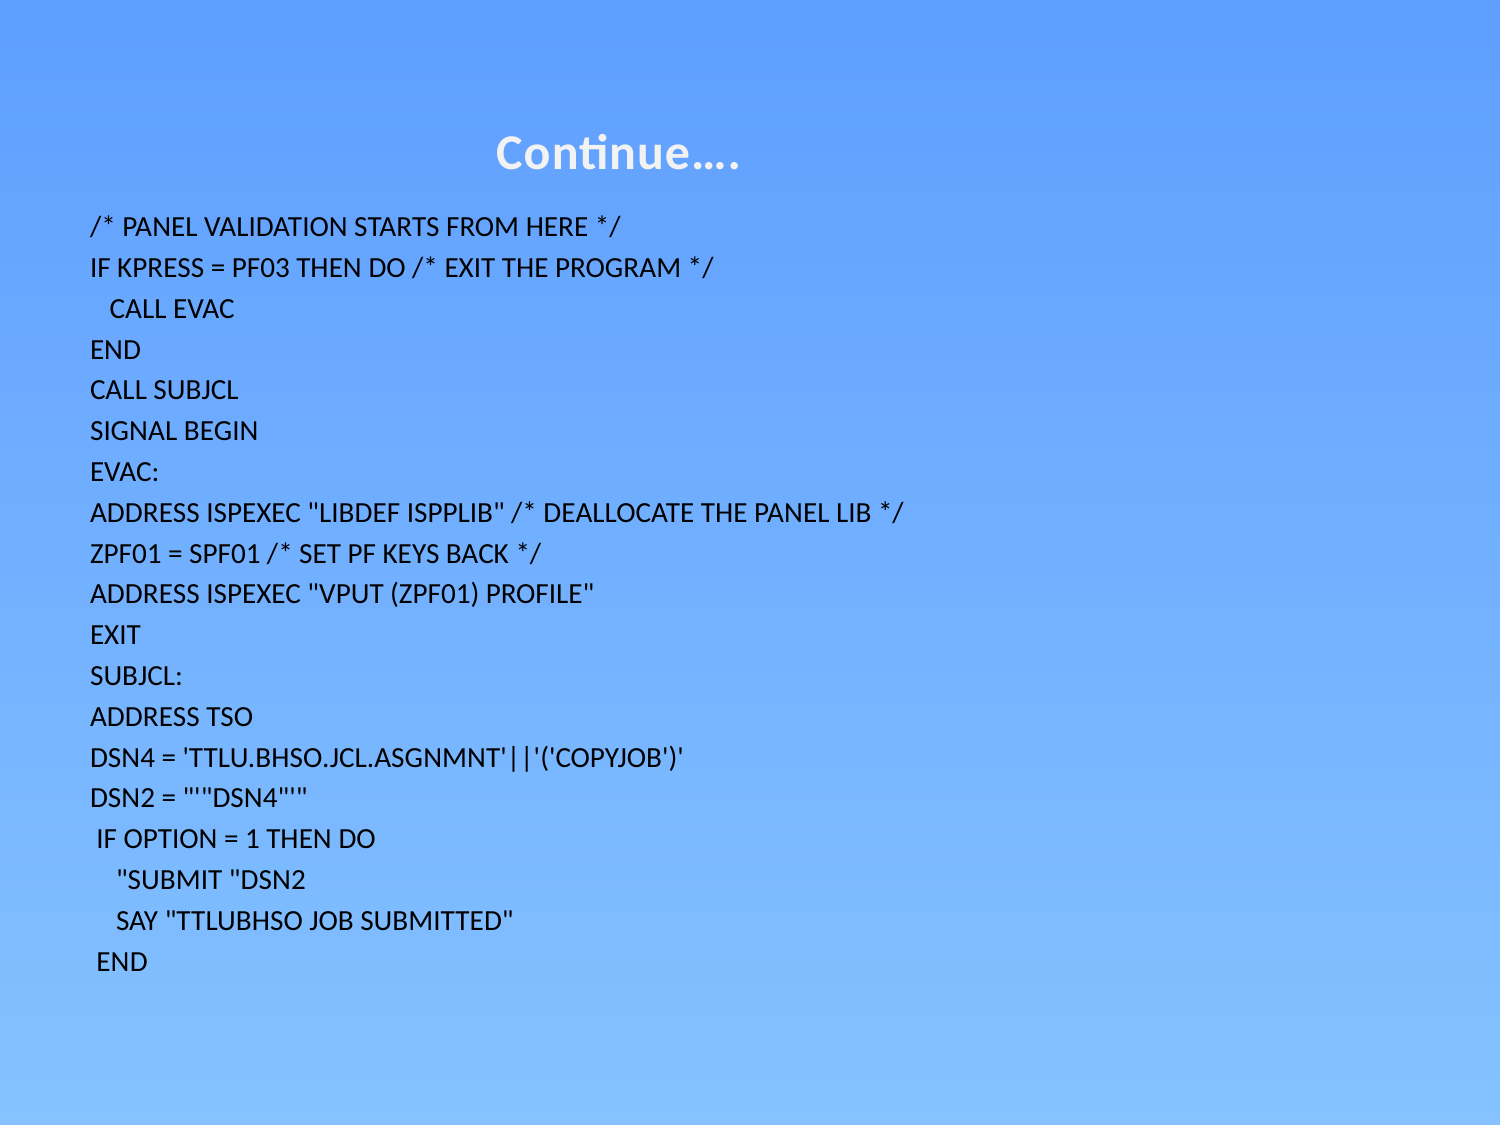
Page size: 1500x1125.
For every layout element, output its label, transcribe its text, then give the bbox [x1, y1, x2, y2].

text_box Continue…. [237, 111, 1000, 187]
list /* PANEL VALIDATION STARTS FROM HERE */ IF KPRESS = PF03 THEN DO /* EXIT THE PROGRAM */ CALL EVAC END CALL SUBJCL SIGNAL BEGIN EVAC: ADDRESS ISPEXEC "LIBDEF ISPPLIB" /* DEALLOCATE THE PANEL LIB */ ZPF01 = SPF01 /* SET PF KEYS BACK */ ADDRESS ISPEXEC "VPUT (ZPF01) PROFILE" EXIT SUBJCL: ADDRESS TSO DSN4 = 'TTLU.BHSO.JCL.ASGNMNT'||'('COPYJOB')' DSN2 = "'"DSN4"'" IF OPTION = 1 THEN DO "SUBMIT "DSN2 SAY "TTLUBHSO JOB SUBMITTED" END [75, 200, 1425, 1005]
